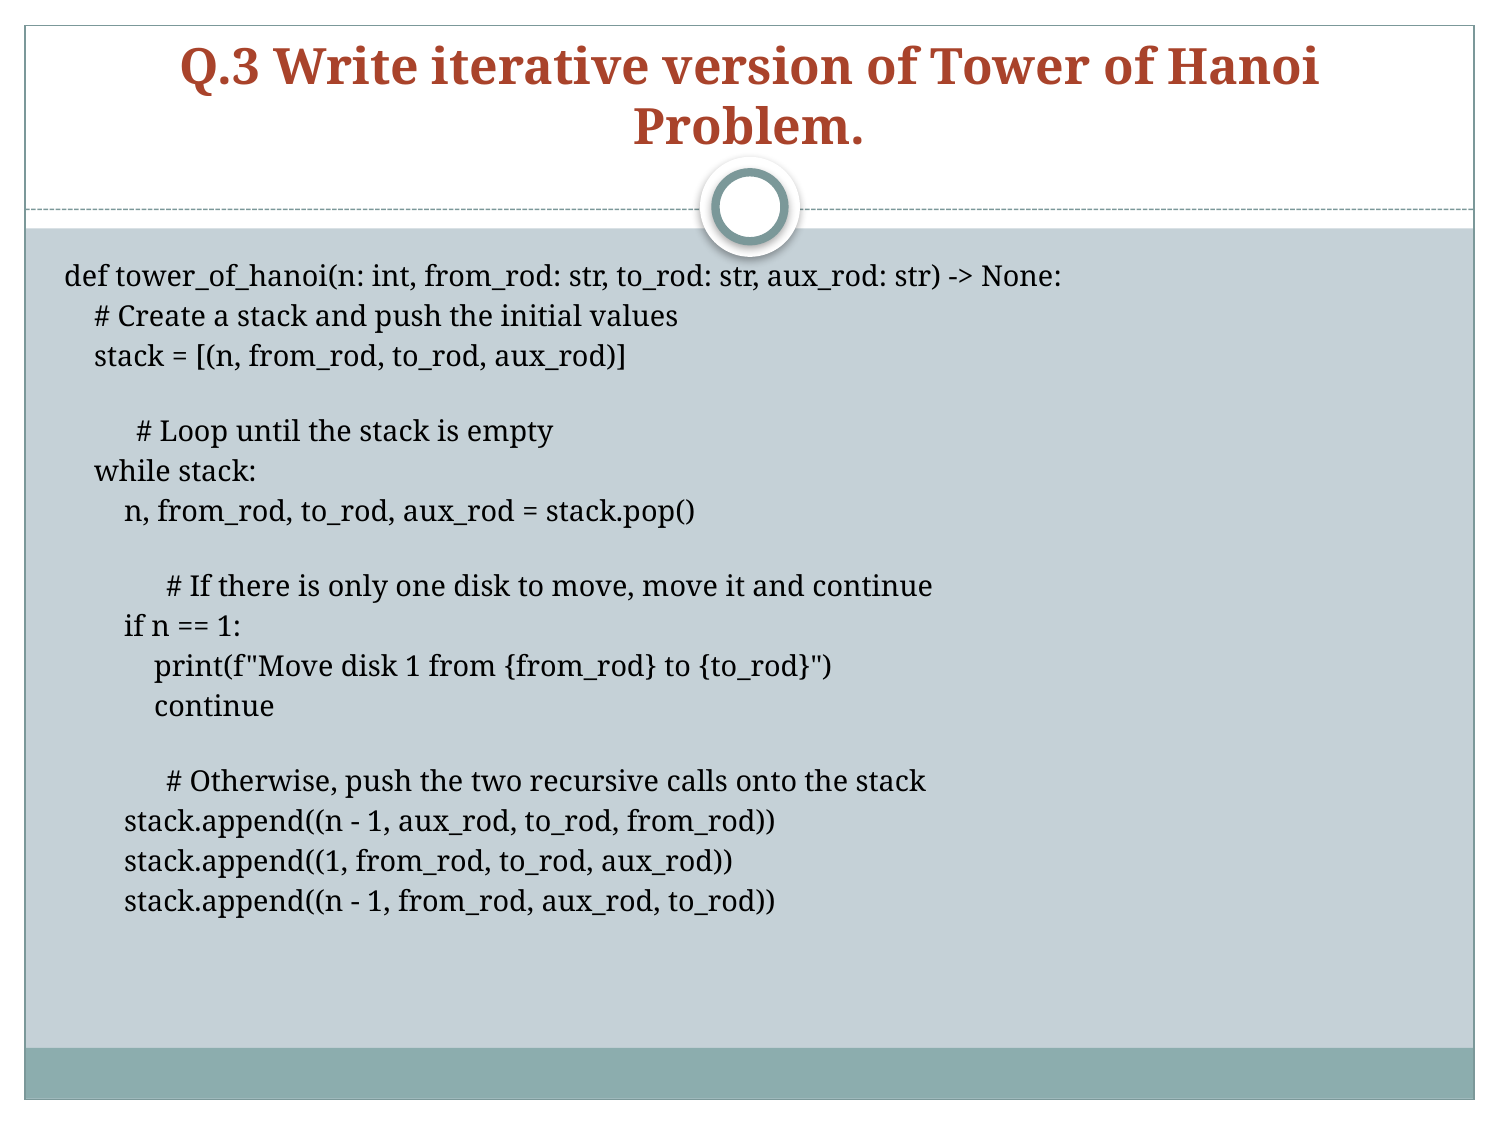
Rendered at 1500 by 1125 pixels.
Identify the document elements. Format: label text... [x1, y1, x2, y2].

list def tower_of_hanoi(n: int, from_rod: str, to_rod: str, aux_rod: str) -> None: # Create a stack and push the initial values stack = [(n, from_rod, to_rod, aux_rod)] # Loop until the stack is empty while stack: n, from_rod, to_rod, aux_rod = stack.pop() # If there is only one disk to move, move it and continue if n == 1: print(f"Move disk 1 from {from_rod} to {to_rod}") continue # Otherwise, push the two recursive calls onto the stack stack.append((n - 1, aux_rod, to_rod, from_rod)) stack.append((1, from_rod, to_rod, aux_rod)) stack.append((n - 1, from_rod, aux_rod, to_rod)) [49, 250, 1445, 1001]
title Q.3 Write iterative version of Tower of Hanoi Problem. [49, 37, 1450, 162]
